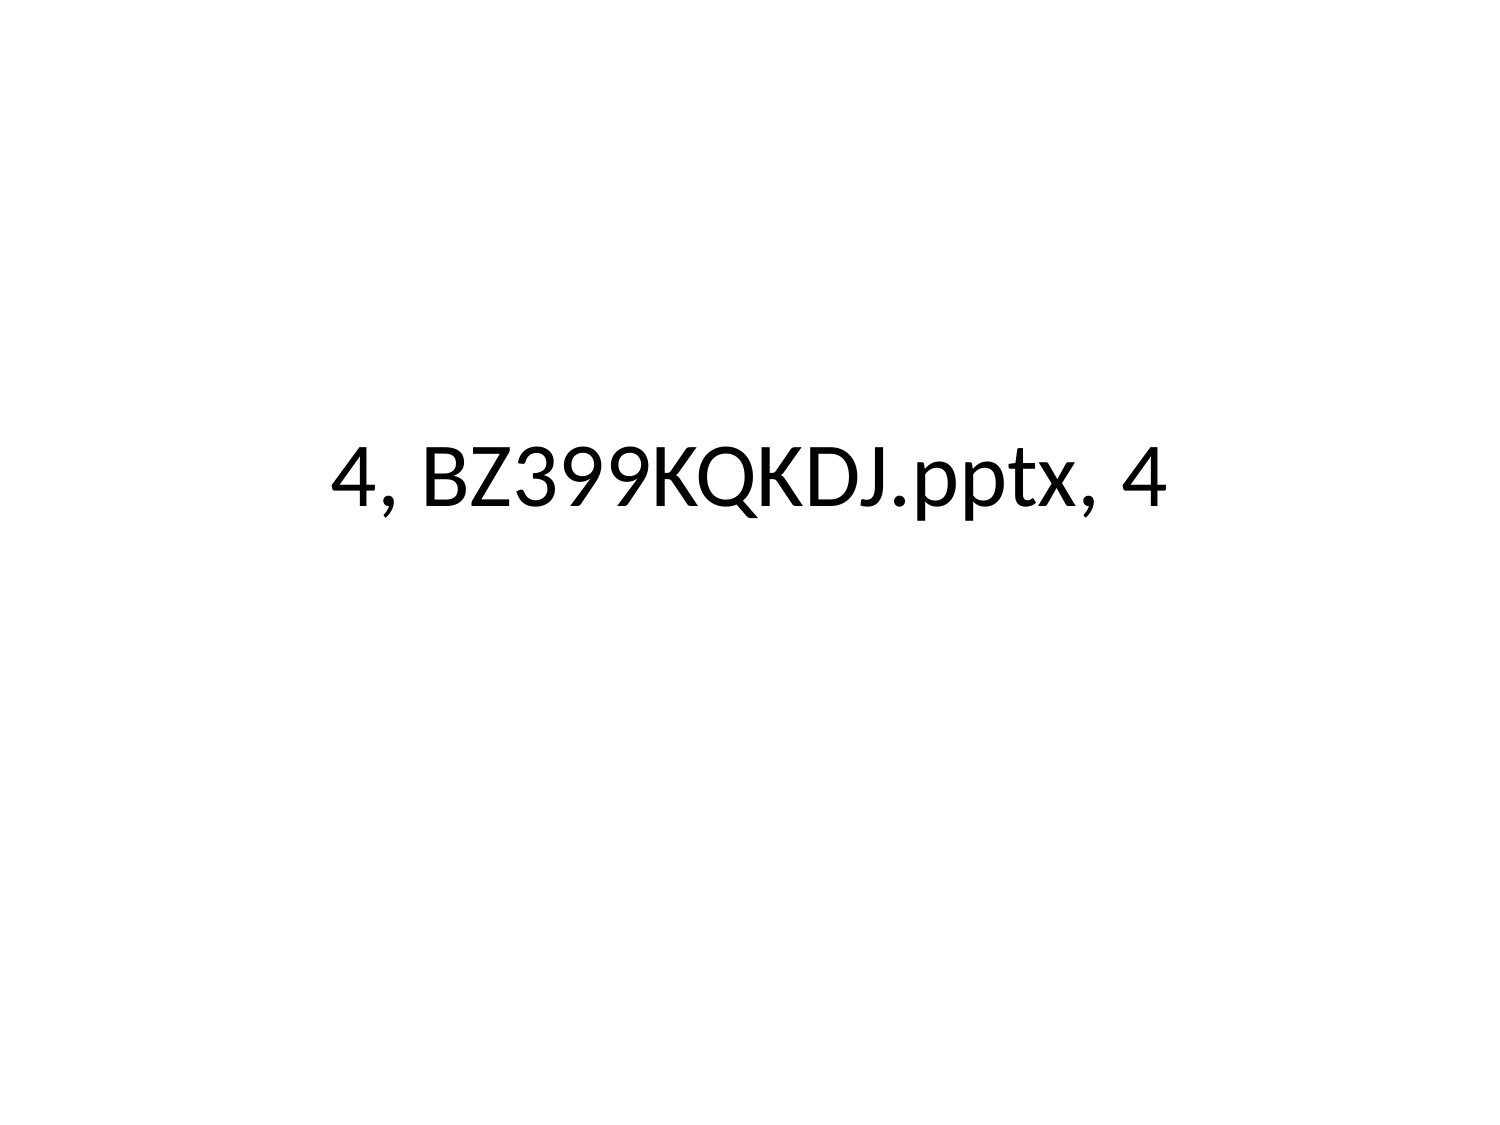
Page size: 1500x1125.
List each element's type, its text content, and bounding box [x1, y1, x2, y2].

title 4, BZ399KQKDJ.pptx, 4 [112, 349, 1388, 591]
